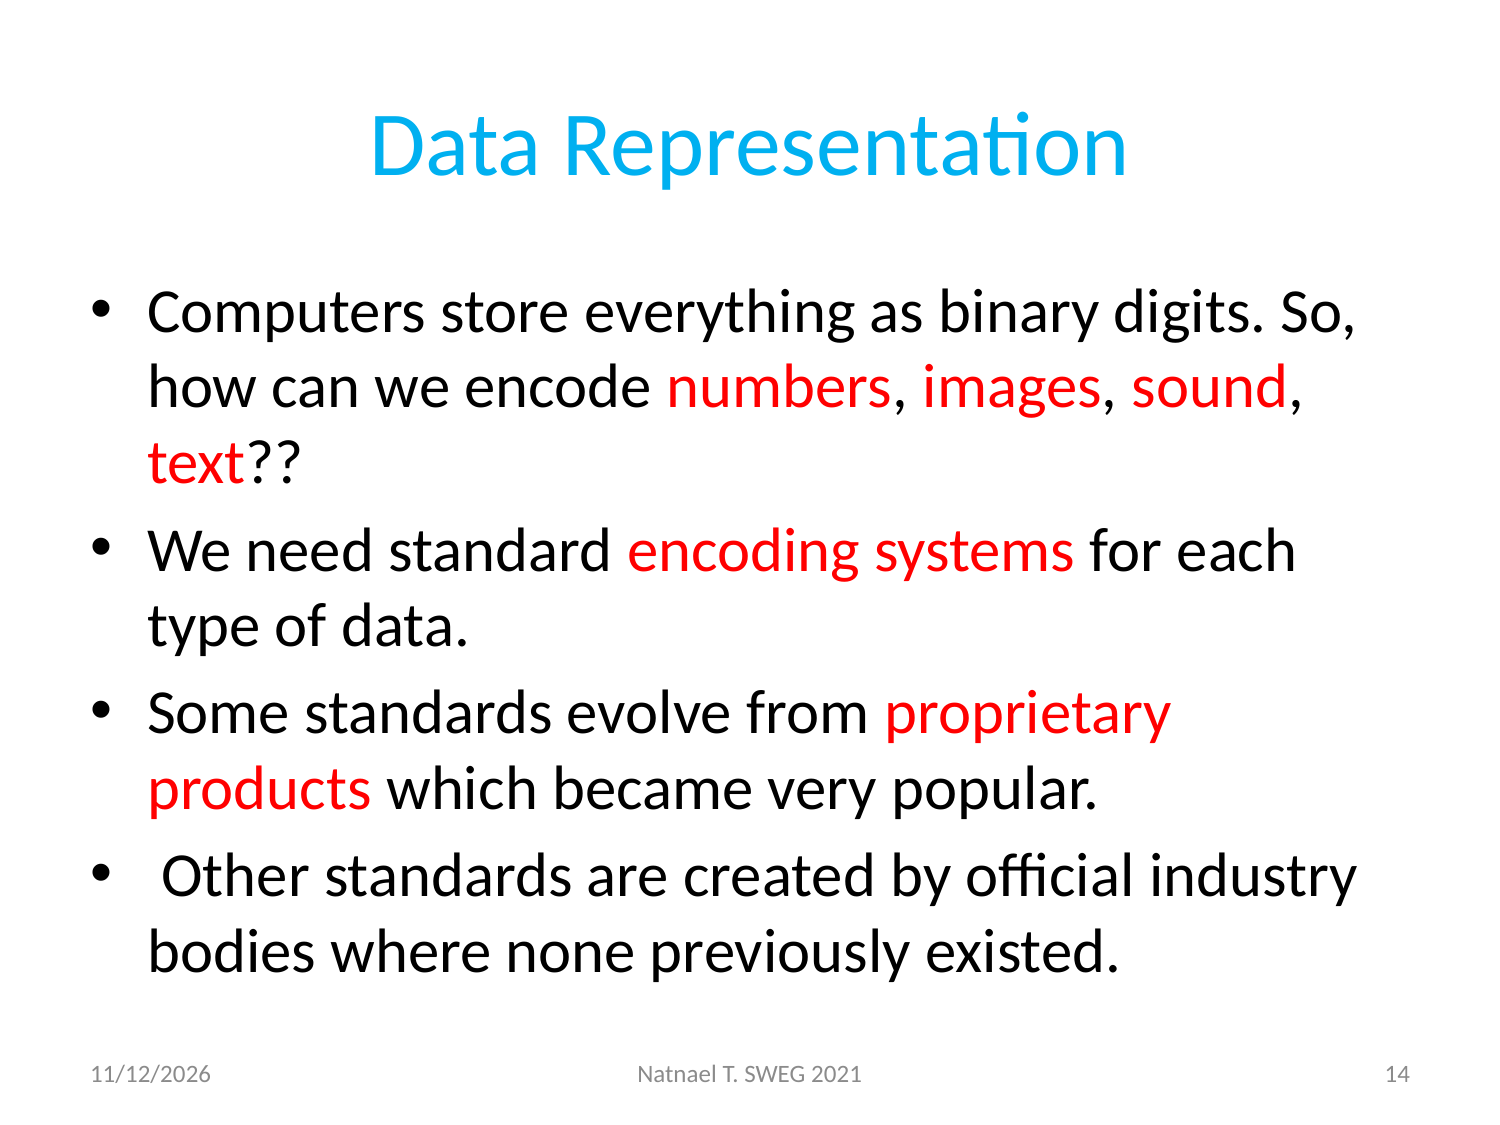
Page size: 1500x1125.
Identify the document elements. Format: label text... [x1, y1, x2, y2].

list Computers store everything as binary digits. So, how can we encode numbers, images, sound, text?? We need standard encoding systems for each type of data. Some standards evolve from proprietary products which became very popular. Other standards are created by official industry bodies where none previously existed. [75, 262, 1425, 1005]
slide_number 14 [1074, 1042, 1425, 1103]
title Data Representation [75, 45, 1425, 233]
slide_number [75, 1042, 425, 1103]
footer Natnael T. SWEG 2021 [512, 1042, 988, 1103]
